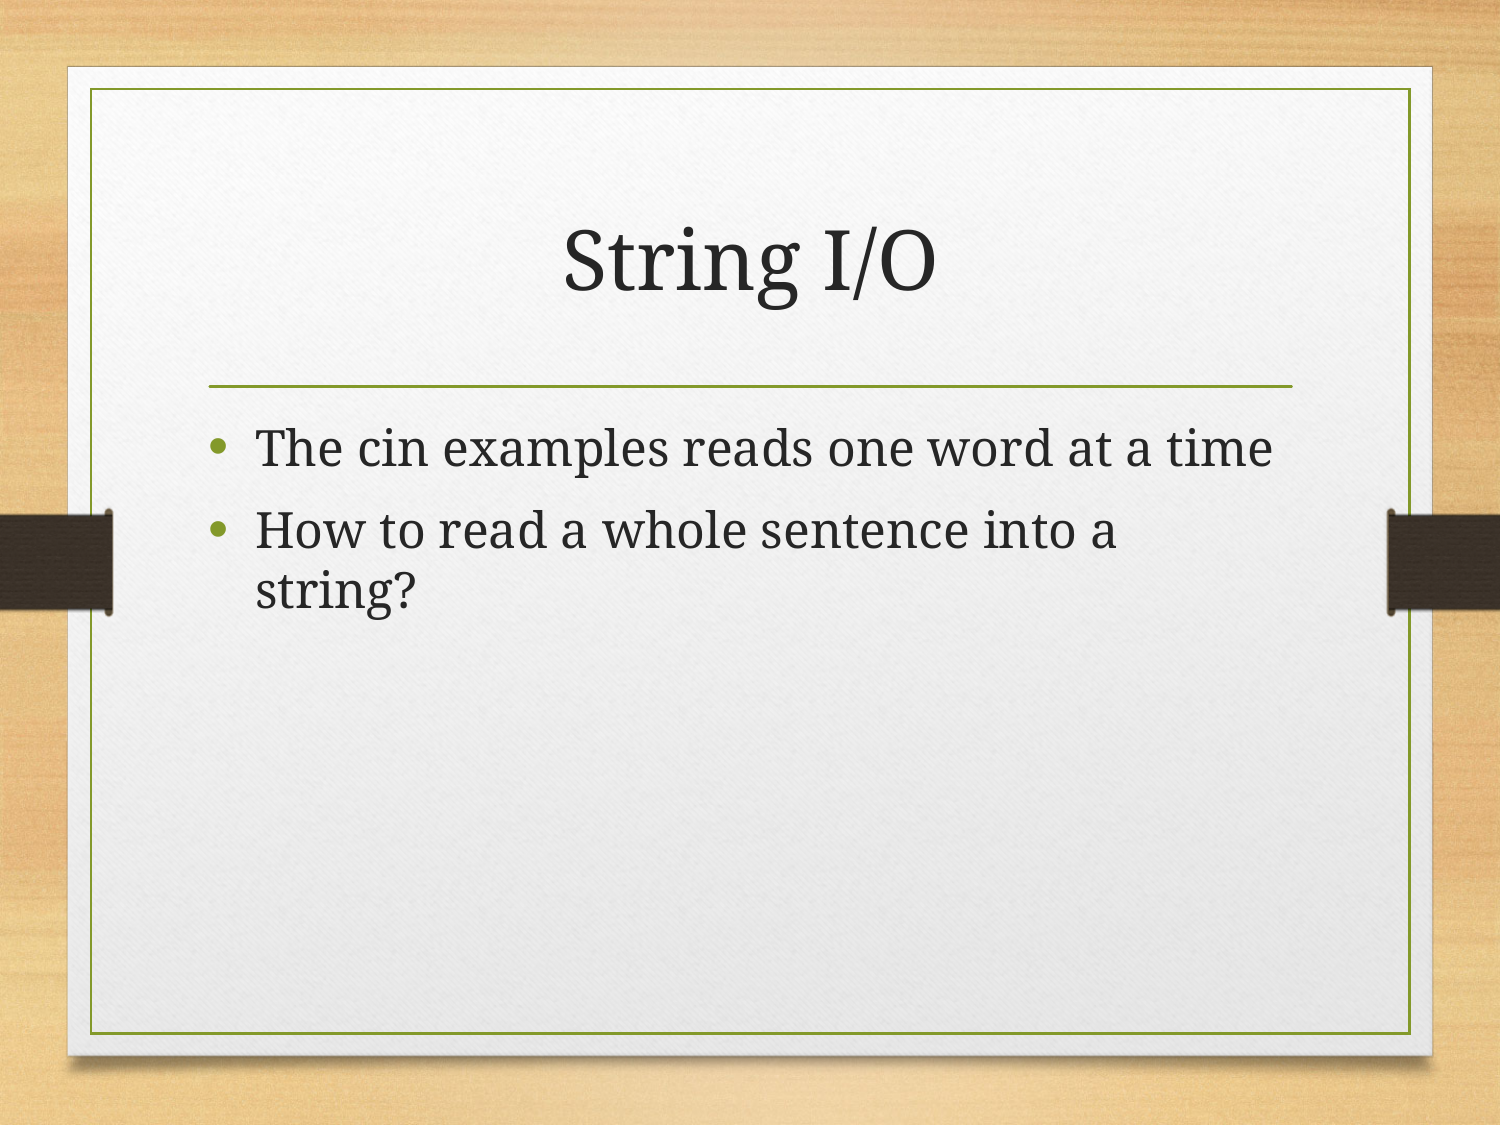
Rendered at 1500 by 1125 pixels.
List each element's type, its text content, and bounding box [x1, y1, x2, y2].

list The cin examples reads one word at a time How to read a whole sentence into a string? [193, 408, 1309, 974]
title String I/O [193, 150, 1309, 365]
picture [0, 0, 1500, 1125]
